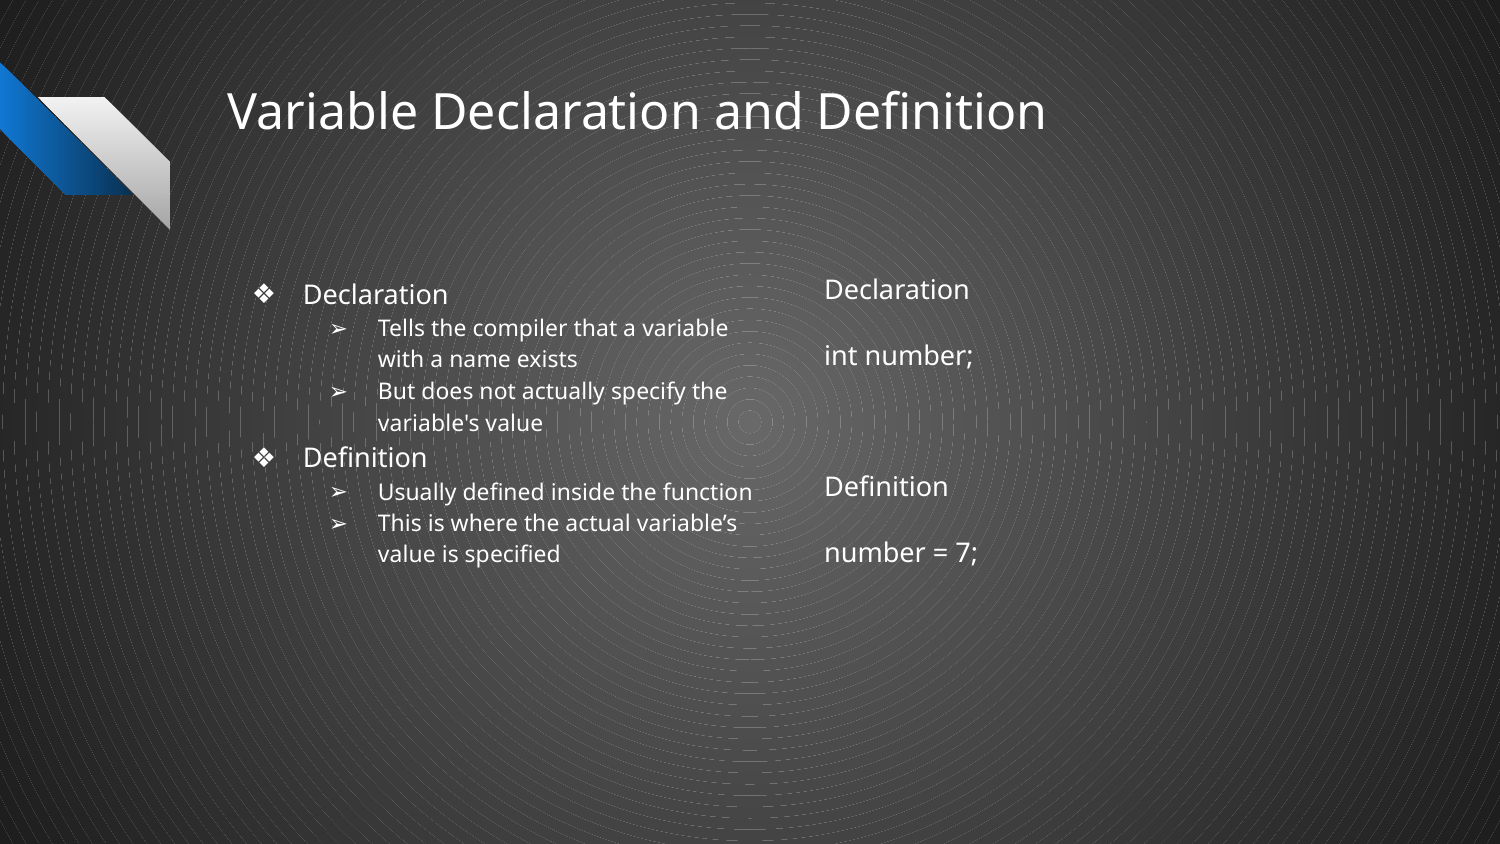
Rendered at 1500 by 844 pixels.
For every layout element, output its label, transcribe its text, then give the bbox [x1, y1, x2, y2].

list Declaration int number; Definition number = 7; [809, 257, 1368, 735]
list Declaration Tells the compiler that a variable with a name exists But does not actually specify the variable's value Definition Usually defined inside the function This is where the actual variable’s value is specified [212, 257, 772, 735]
title Variable Declaration and Definition [212, 64, 1368, 215]
